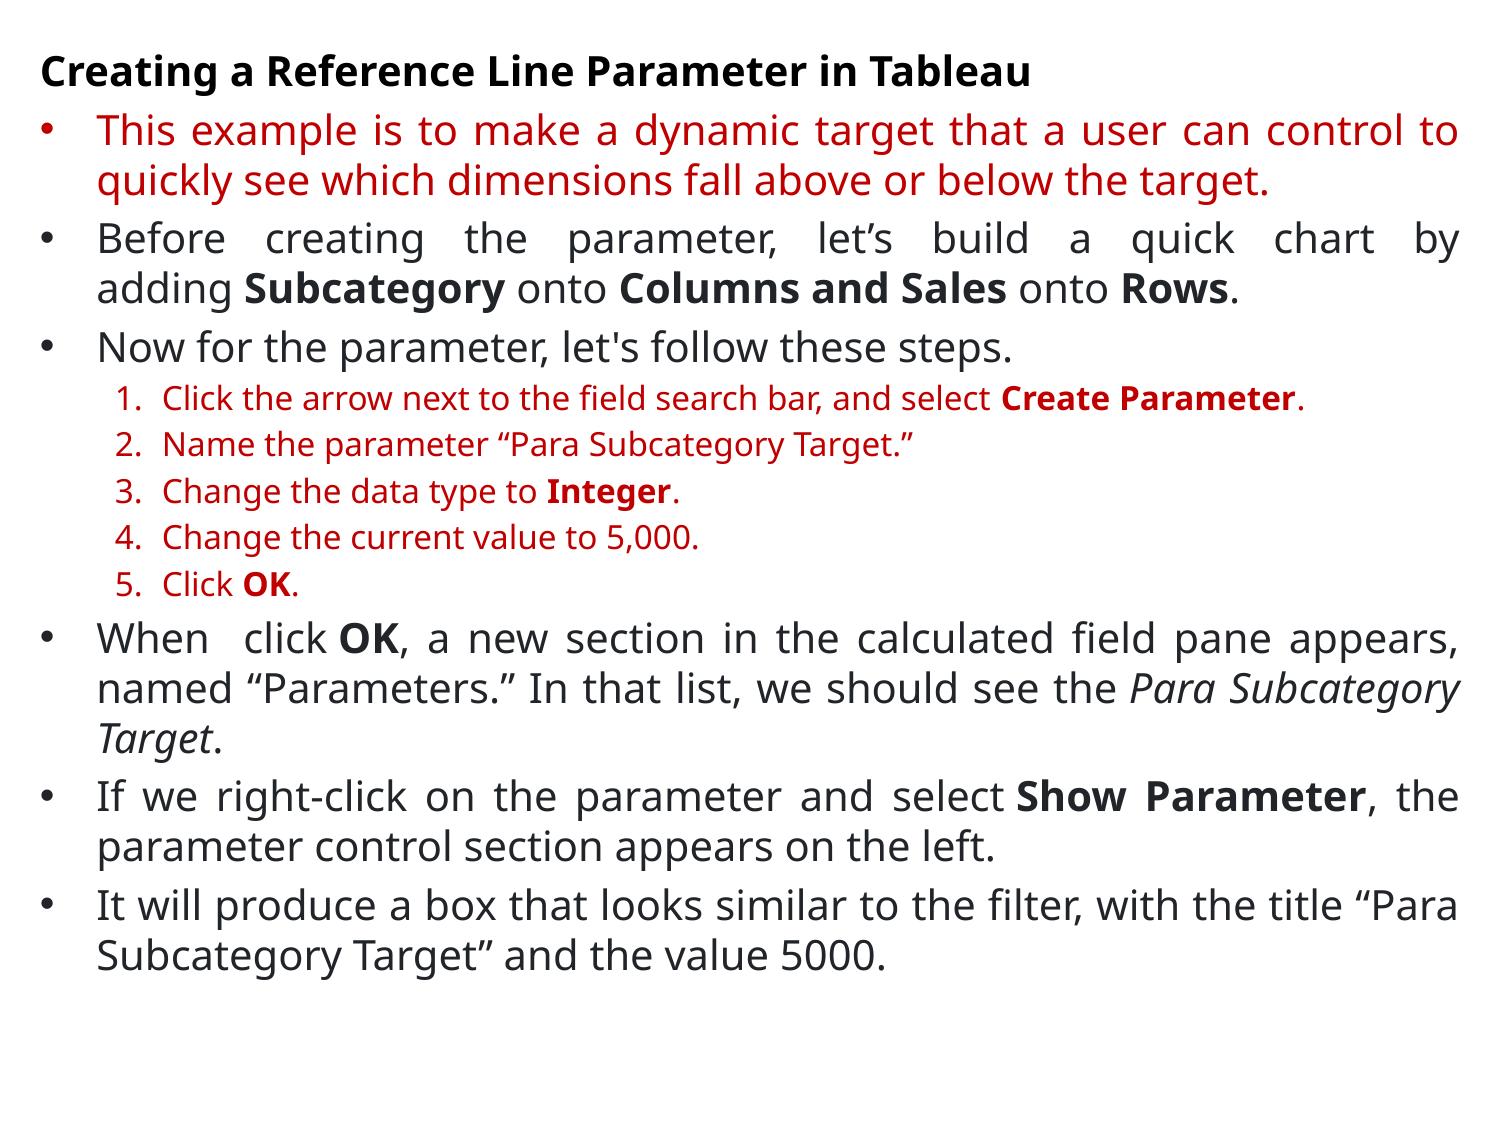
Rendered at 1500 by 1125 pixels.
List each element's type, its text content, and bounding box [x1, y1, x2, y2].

list Creating a Reference Line Parameter in Tableau This example is to make a dynamic target that a user can control to quickly see which dimensions fall above or below the target. Before creating the parameter, let’s build a quick chart by adding Subcategory onto Columns and Sales onto Rows. Now for the parameter, let's follow these steps. Click the arrow next to the field search bar, and select Create Parameter. Name the parameter “Para Subcategory Target.” Change the data type to Integer. Change the current value to 5,000. Click OK. When click OK, a new section in the calculated field pane appears, named “Parameters.” In that list, we should see the Para Subcategory Target. If we right-click on the parameter and select Show Parameter, the parameter control section appears on the left. It will produce a box that looks similar to the filter, with the title “Para Subcategory Target” and the value 5000. [24, 37, 1475, 1005]
